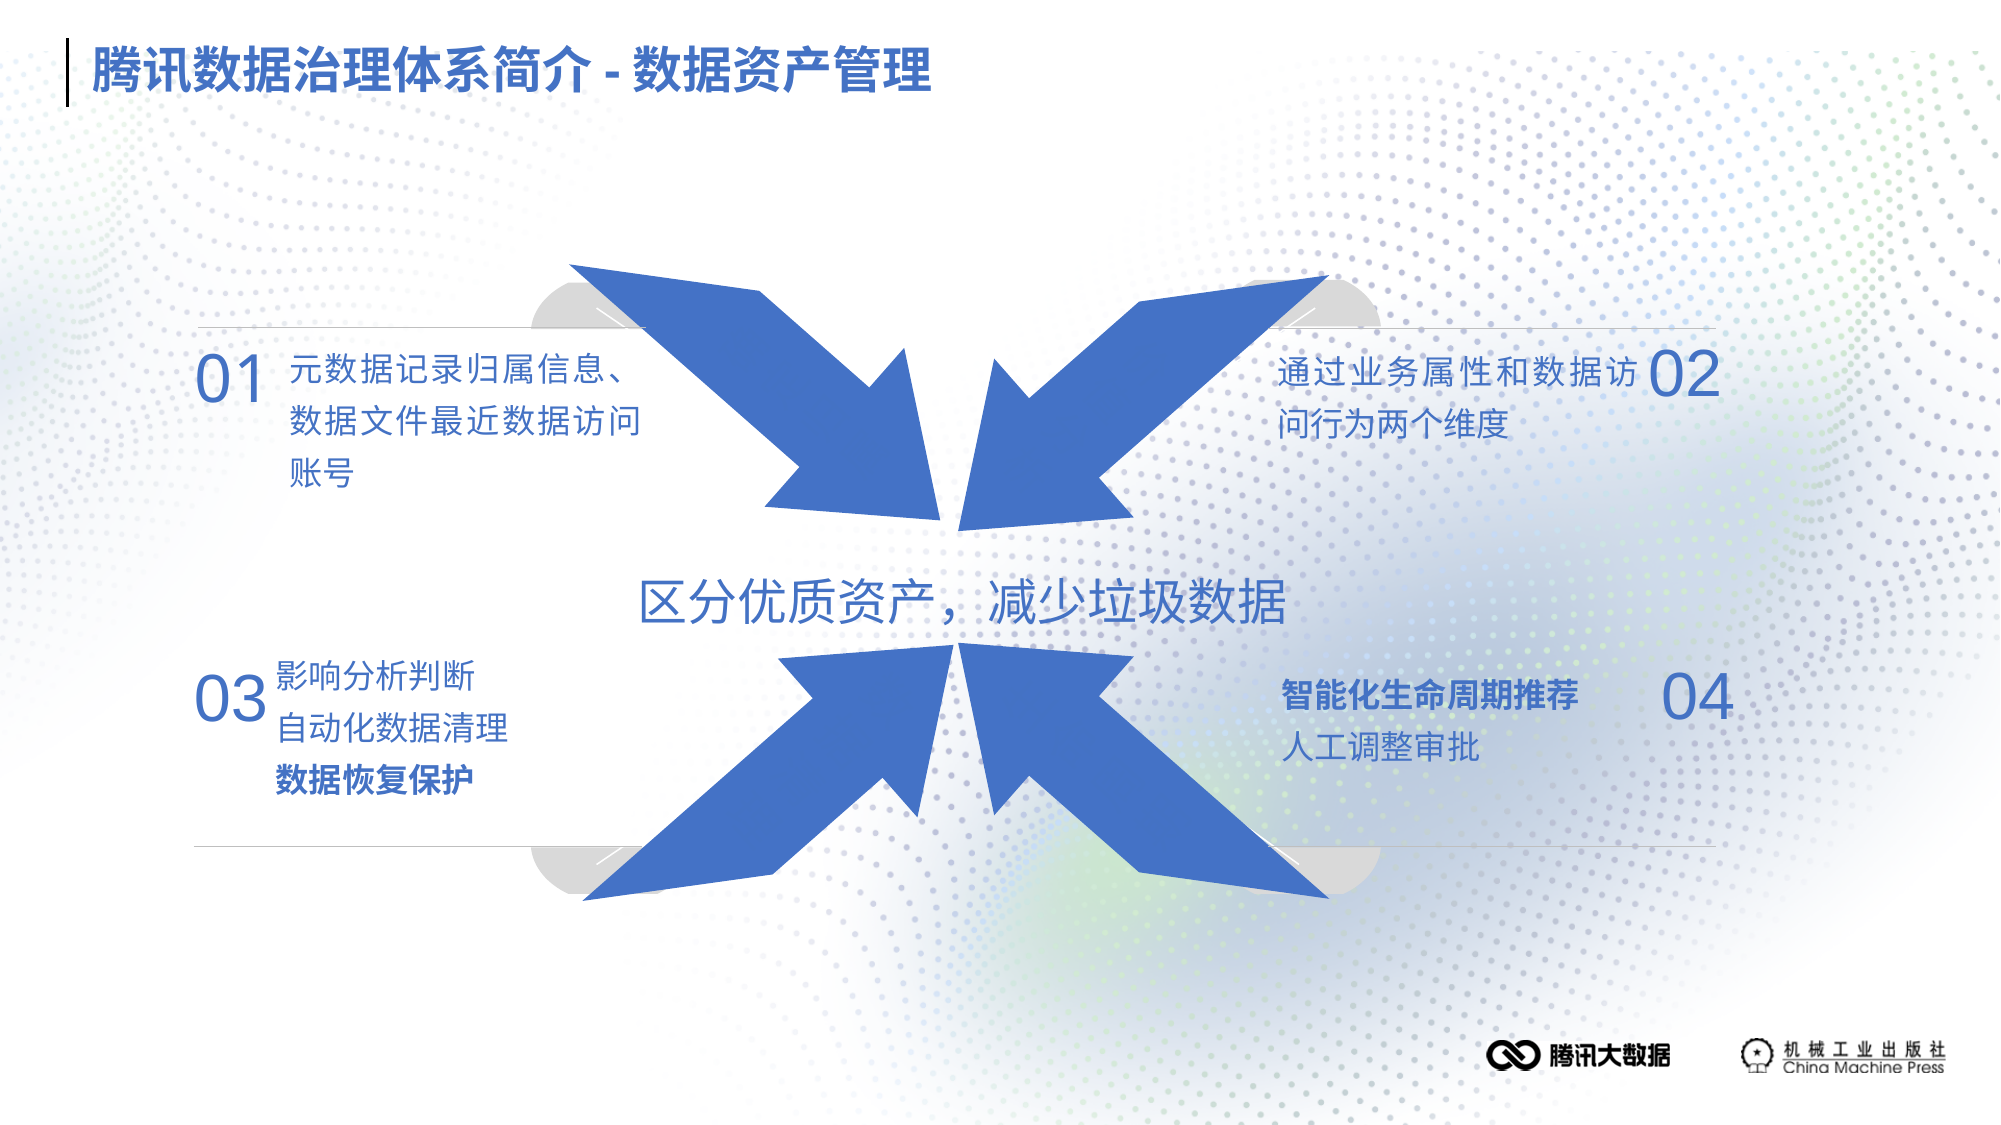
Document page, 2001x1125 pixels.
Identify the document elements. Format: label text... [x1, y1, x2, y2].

picture [0, 51, 2000, 1125]
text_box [596, 682, 866, 865]
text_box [1046, 308, 1316, 491]
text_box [1046, 682, 1300, 865]
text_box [596, 308, 866, 491]
text_box 腾讯数据治理体系简介-数据资产管理 [77, 31, 1248, 51]
